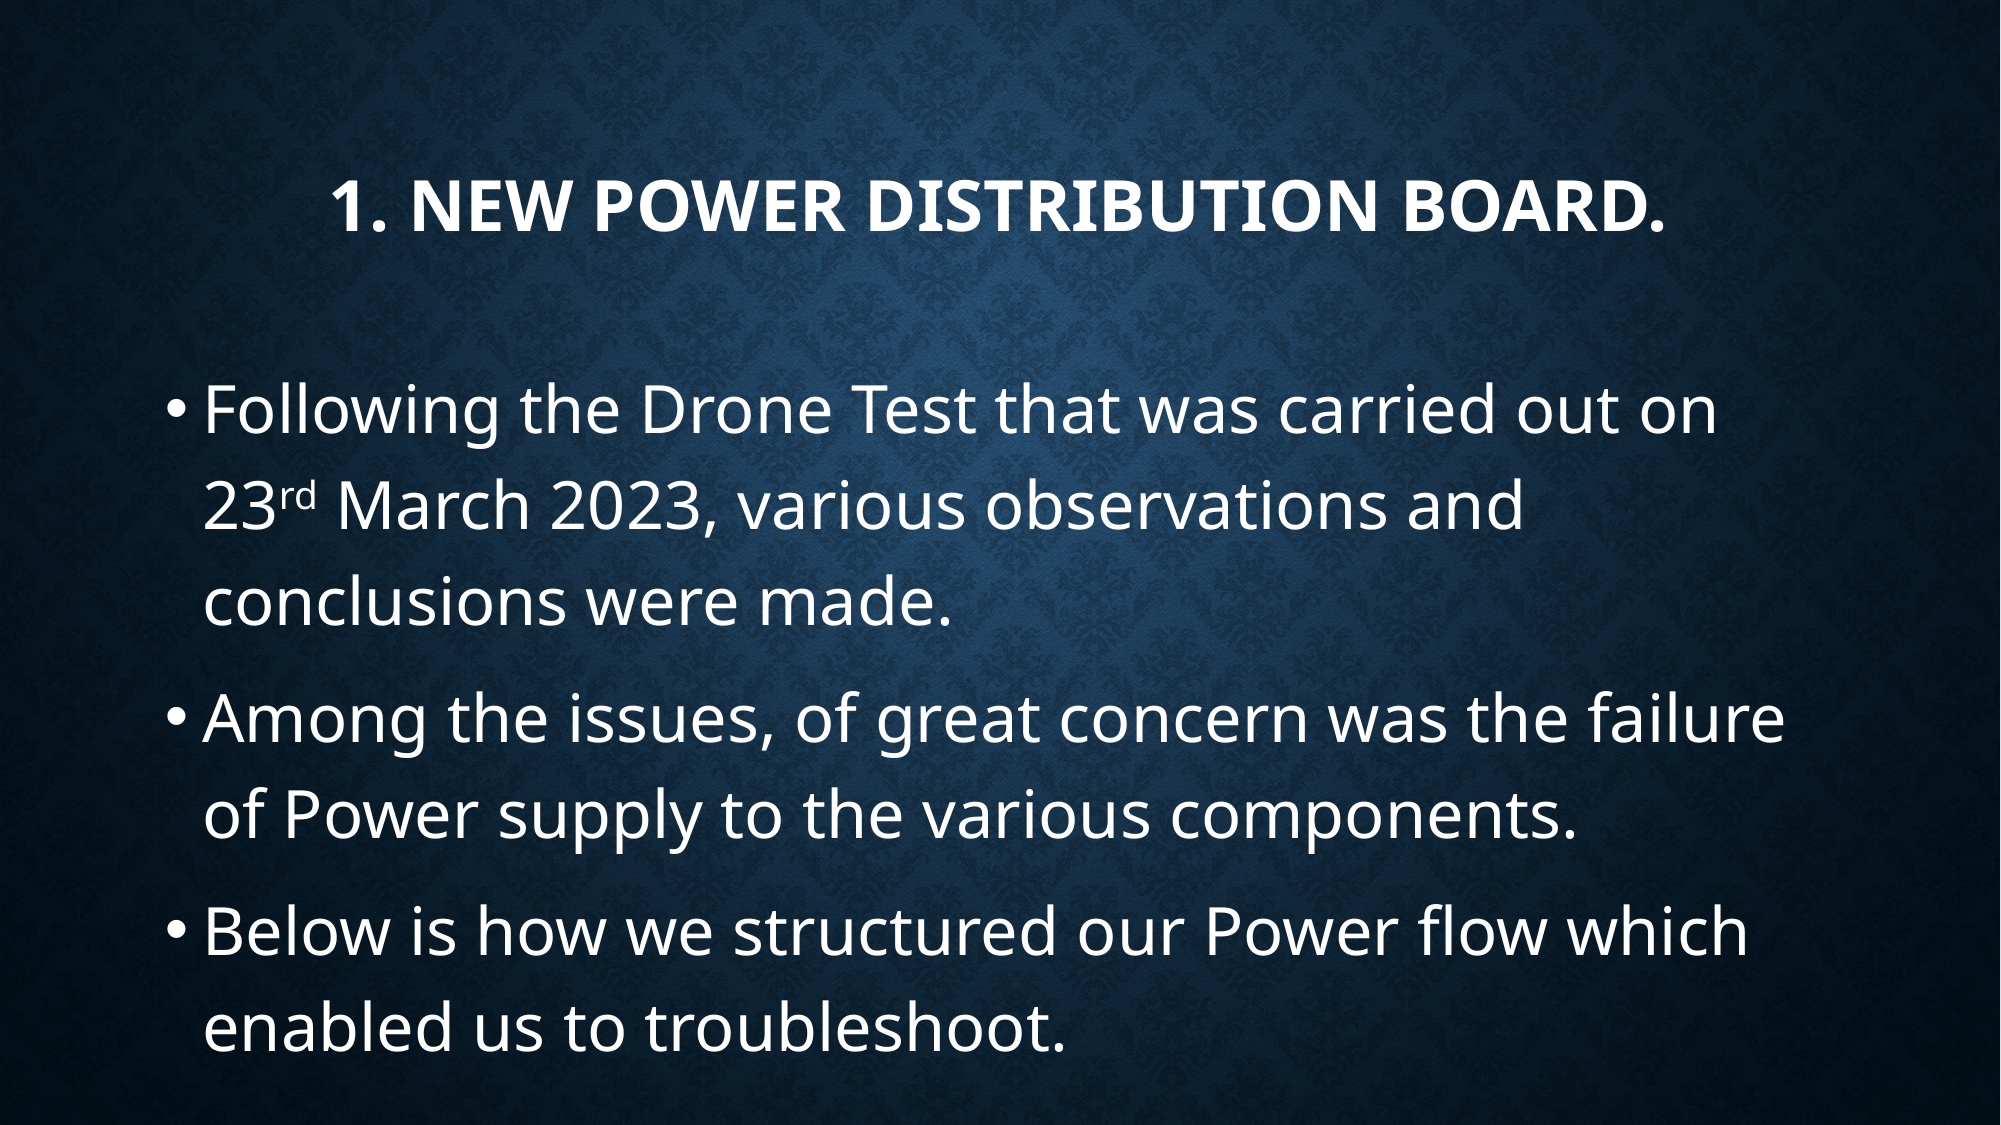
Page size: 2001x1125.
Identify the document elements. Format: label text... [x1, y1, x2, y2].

list Following the Drone Test that was carried out on 23rd March 2023, various observations and conclusions were made. Among the issues, of great concern was the failure of Power supply to the various components. Below is how we structured our Power flow which enabled us to troubleshoot. [149, 343, 1849, 1066]
title 1. New POWER DISTRIBUTION BOARD. [149, 99, 1849, 318]
